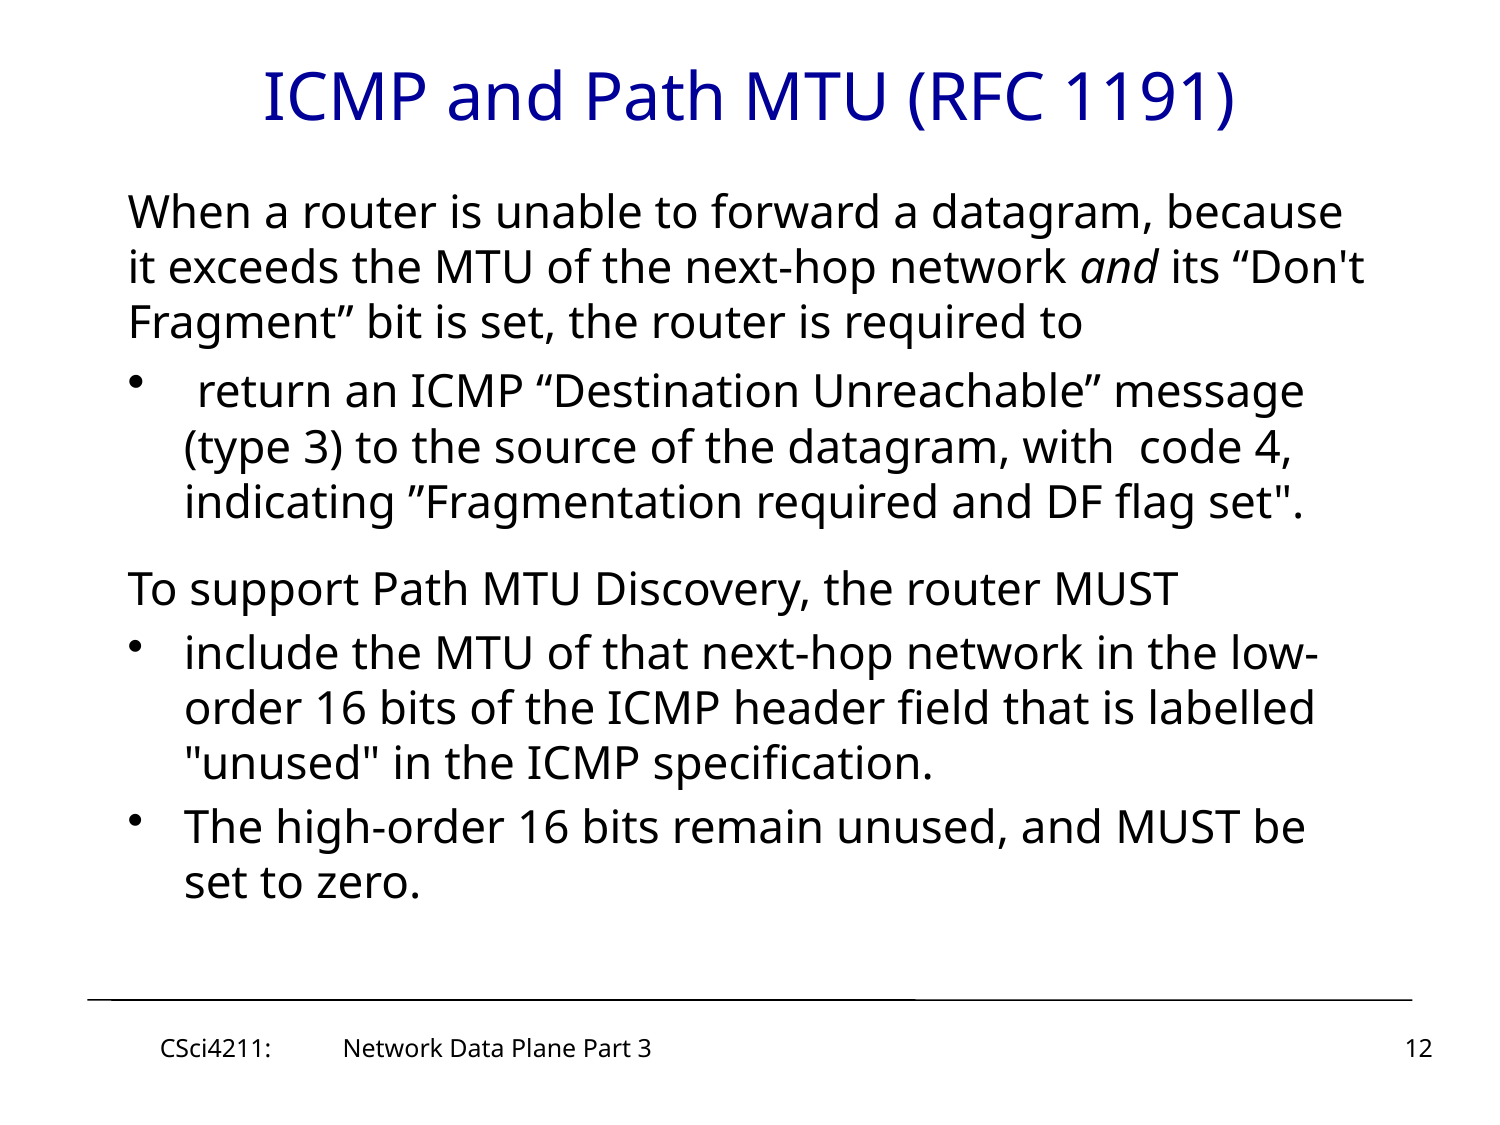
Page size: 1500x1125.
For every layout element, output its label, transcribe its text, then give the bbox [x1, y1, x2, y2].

title ICMP and Path MTU (RFC 1191) [112, 24, 1388, 163]
footer CSci4211: Network Data Plane Part 3 [112, 1025, 700, 1075]
slide_number 12 [1175, 1025, 1500, 1100]
list When a router is unable to forward a datagram, because it exceeds the MTU of the next-hop network and its “Don't Fragment” bit is set, the router is required to return an ICMP “Destination Unreachable” message (type 3) to the source of the datagram, with code 4, indicating ”Fragmentation required and DF flag set". To support Path MTU Discovery, the router MUST include the MTU of that next-hop network in the low-order 16 bits of the ICMP header field that is labelled "unused" in the ICMP specification. The high-order 16 bits remain unused, and MUST be set to zero. [112, 174, 1388, 950]
